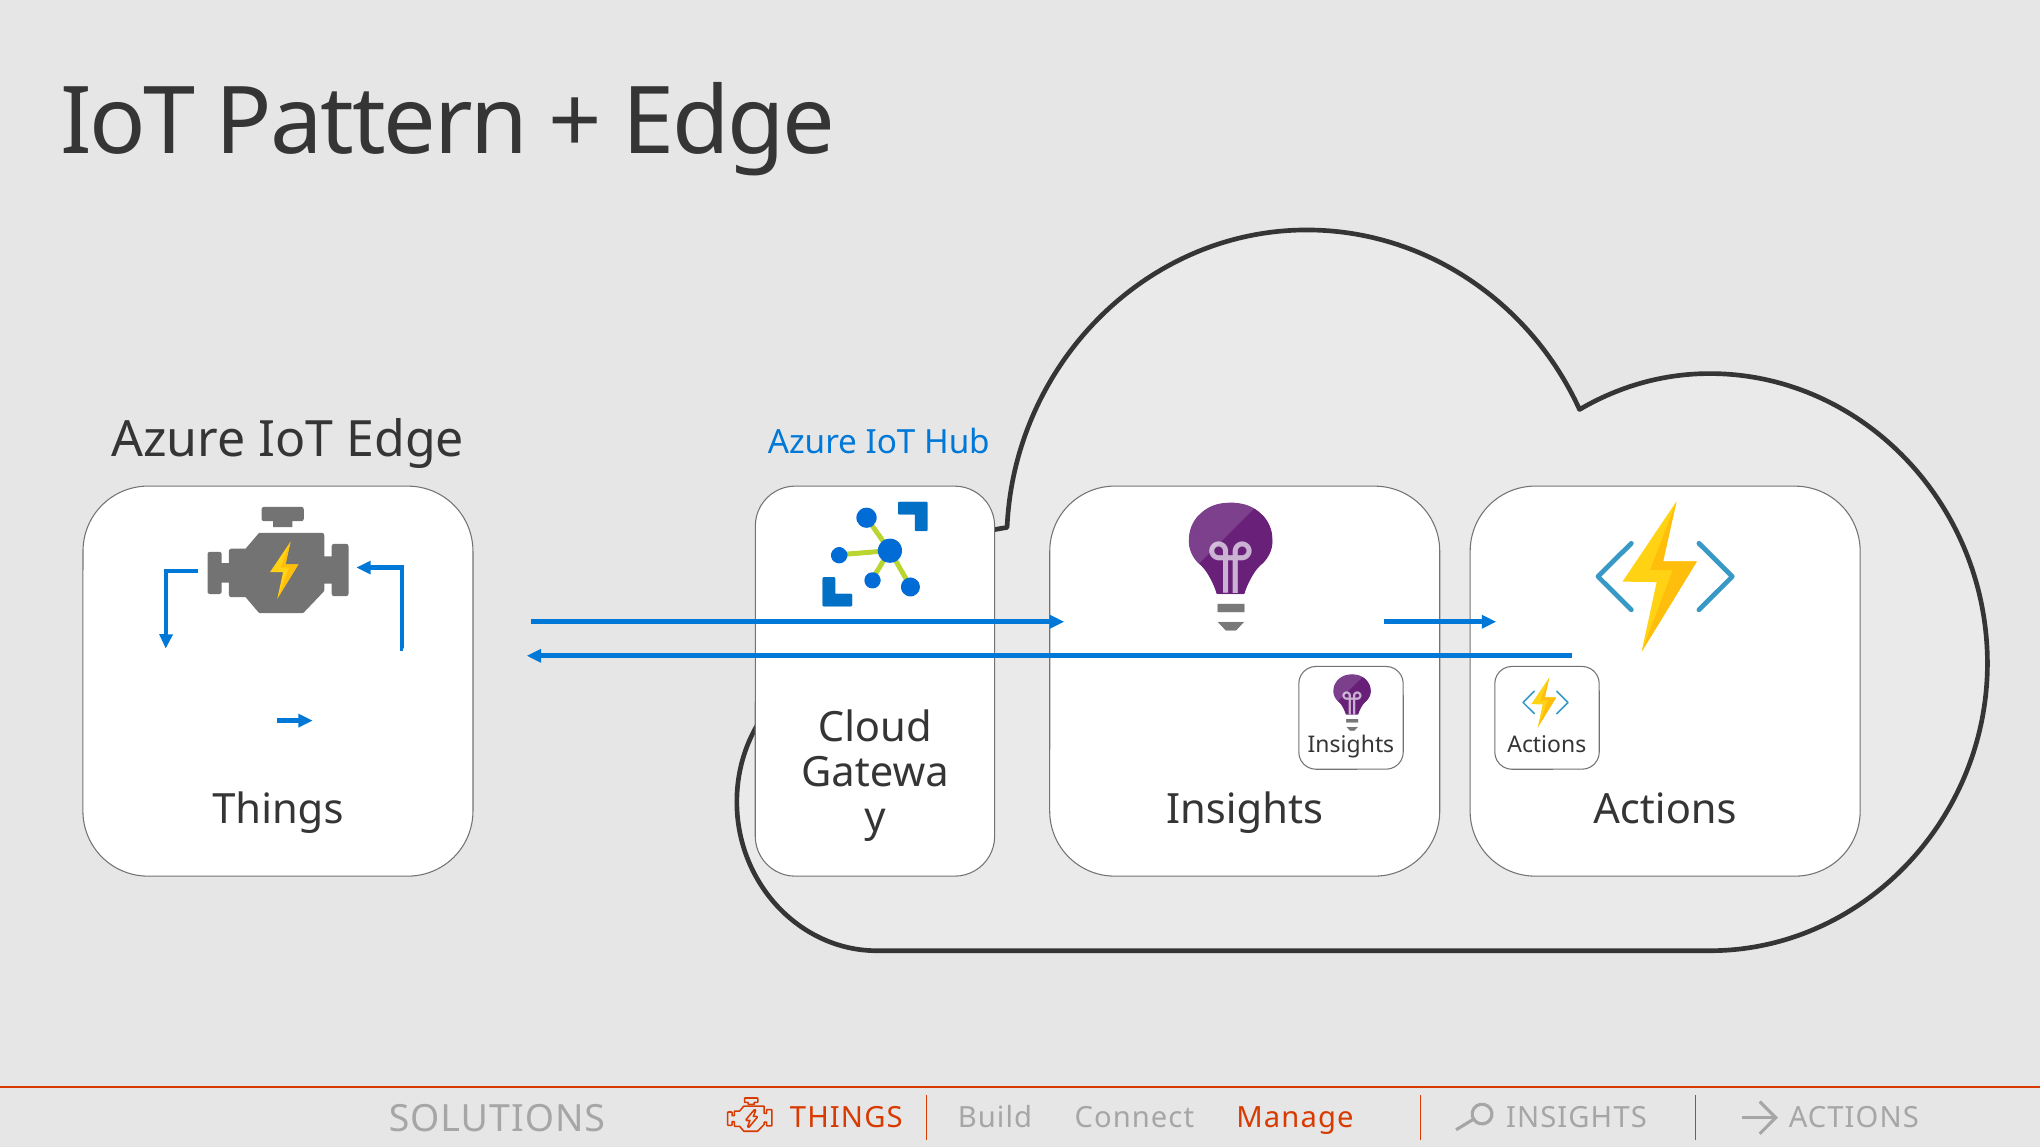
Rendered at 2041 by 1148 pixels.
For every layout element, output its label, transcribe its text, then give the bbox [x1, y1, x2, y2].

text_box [1049, 485, 1440, 655]
picture [822, 501, 928, 607]
text_box [349, 560, 358, 575]
text_box Things [82, 492, 474, 877]
text_box Azure IoT Hub [717, 406, 1041, 479]
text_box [1049, 657, 1440, 877]
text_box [338, 584, 421, 631]
title IoT Pattern + Edge [45, 48, 1996, 199]
text_box Cloud Gateway [754, 658, 996, 877]
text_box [1469, 485, 1861, 877]
text_box Azure IoT Edge [59, 389, 516, 492]
text_box [736, 229, 1988, 951]
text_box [1298, 666, 1600, 770]
text_box [197, 563, 207, 579]
text_box Cloud Gateway [754, 624, 996, 653]
text_box Cloud Gateway [754, 485, 996, 619]
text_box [165, 570, 199, 649]
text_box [207, 506, 349, 614]
